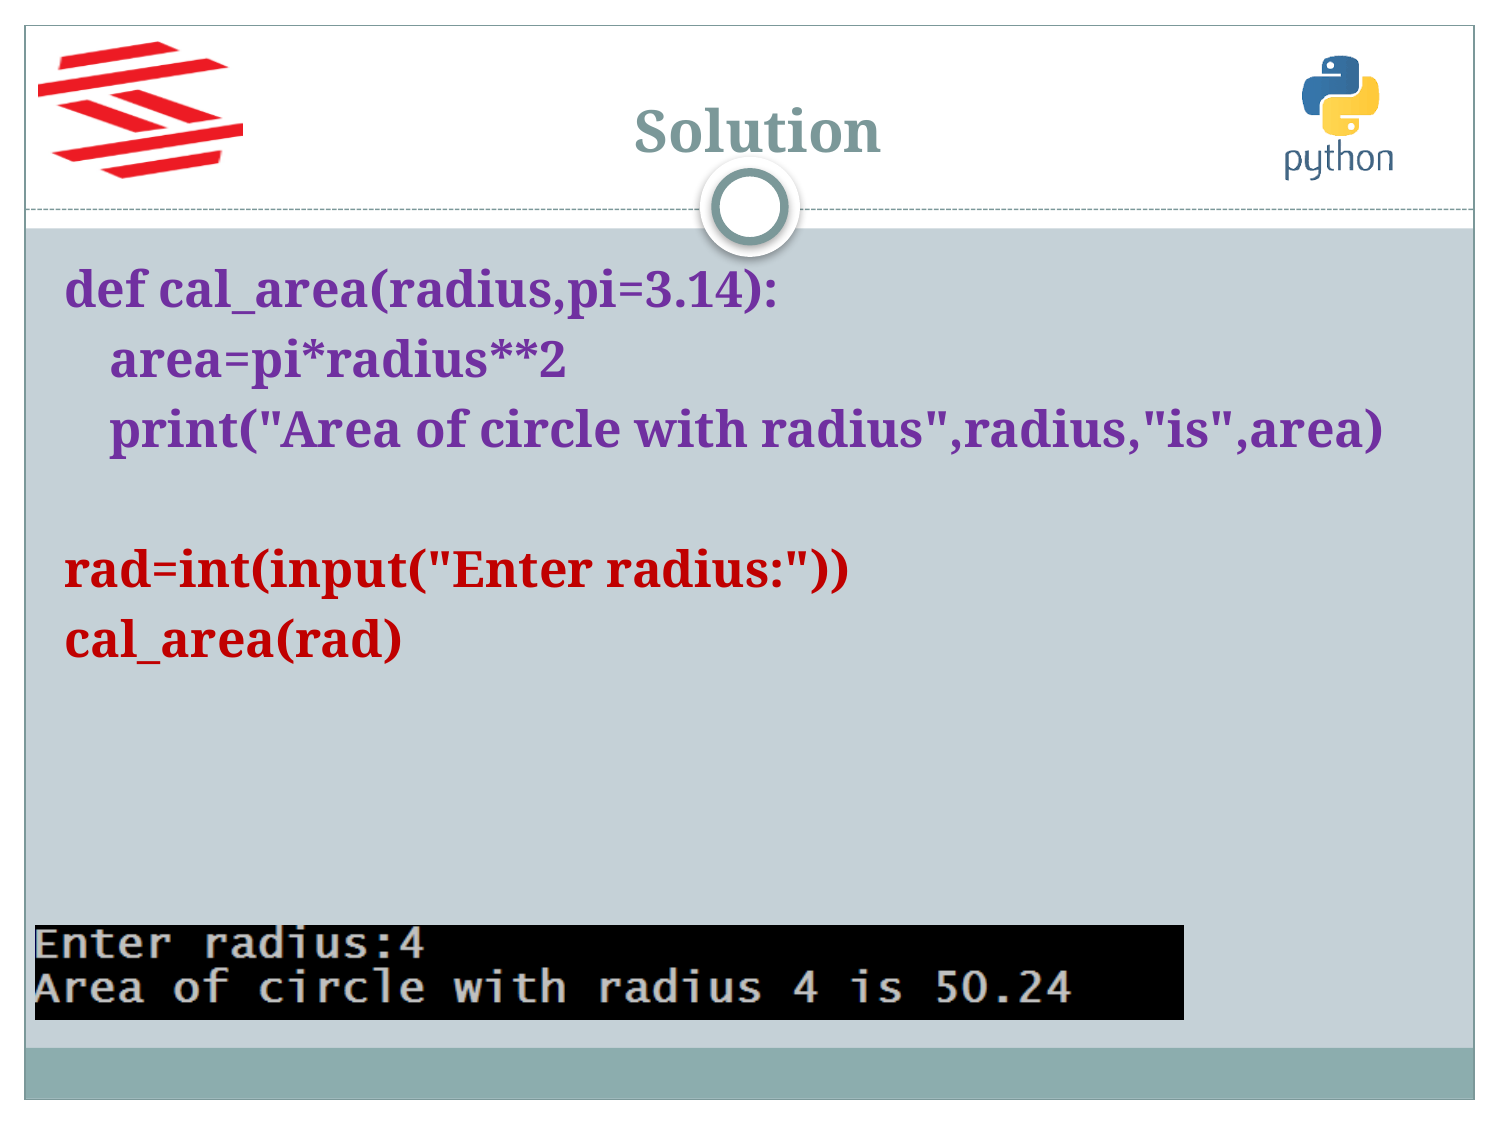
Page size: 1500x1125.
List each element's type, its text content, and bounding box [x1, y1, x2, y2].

title Solution [248, 46, 1459, 172]
picture [1206, 53, 1471, 186]
picture [34, 925, 1184, 1020]
picture [37, 40, 243, 185]
list def cal_area(radius,pi=3.14): area=pi*radius**2 print("Area of circle with radius",radius,"is",area) rad=int(input("Enter radius:")) cal_area(rad) [49, 250, 1445, 1047]
